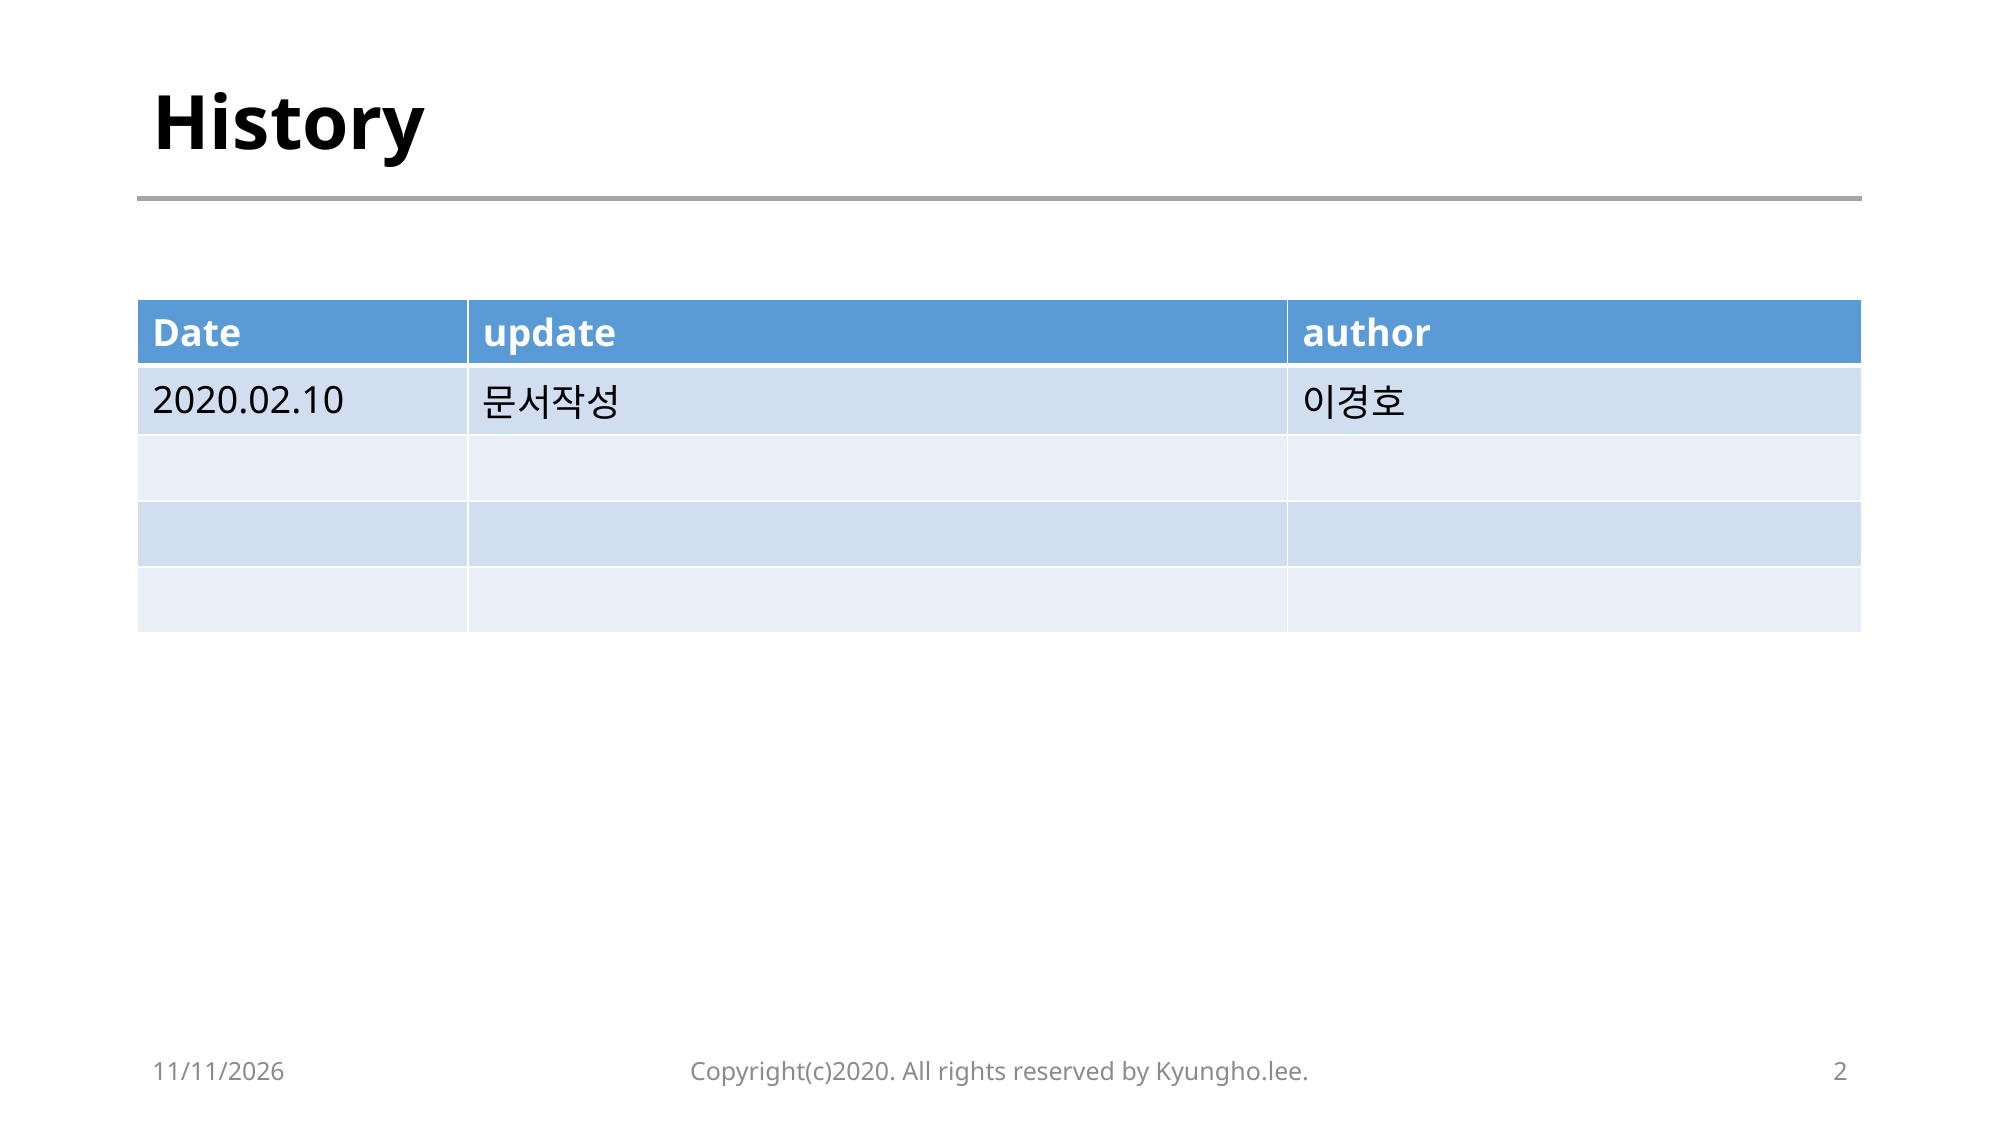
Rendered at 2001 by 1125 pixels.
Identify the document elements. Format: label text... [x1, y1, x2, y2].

table_cell 이경호 [1288, 368, 1861, 434]
table_header Date [138, 300, 467, 363]
table_cell [138, 502, 467, 566]
footer Copyright(c)2020. All rights reserved by Kyungho.lee. [662, 1042, 1338, 1103]
table_cell [138, 436, 467, 500]
table_cell [469, 502, 1287, 566]
table_cell [469, 568, 1287, 632]
table_cell 문서작성 [469, 368, 1287, 434]
table_cell [1288, 436, 1861, 500]
table_cell [1288, 502, 1861, 566]
table_cell [138, 568, 467, 632]
table_cell 2020.02.10 [138, 368, 467, 434]
table_cell [469, 436, 1287, 500]
title History [137, 59, 1863, 191]
table_header update [469, 300, 1287, 363]
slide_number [137, 1042, 588, 1103]
slide_number 2 [1412, 1042, 1863, 1103]
table_cell [1288, 568, 1861, 632]
table_header author [1288, 300, 1861, 363]
